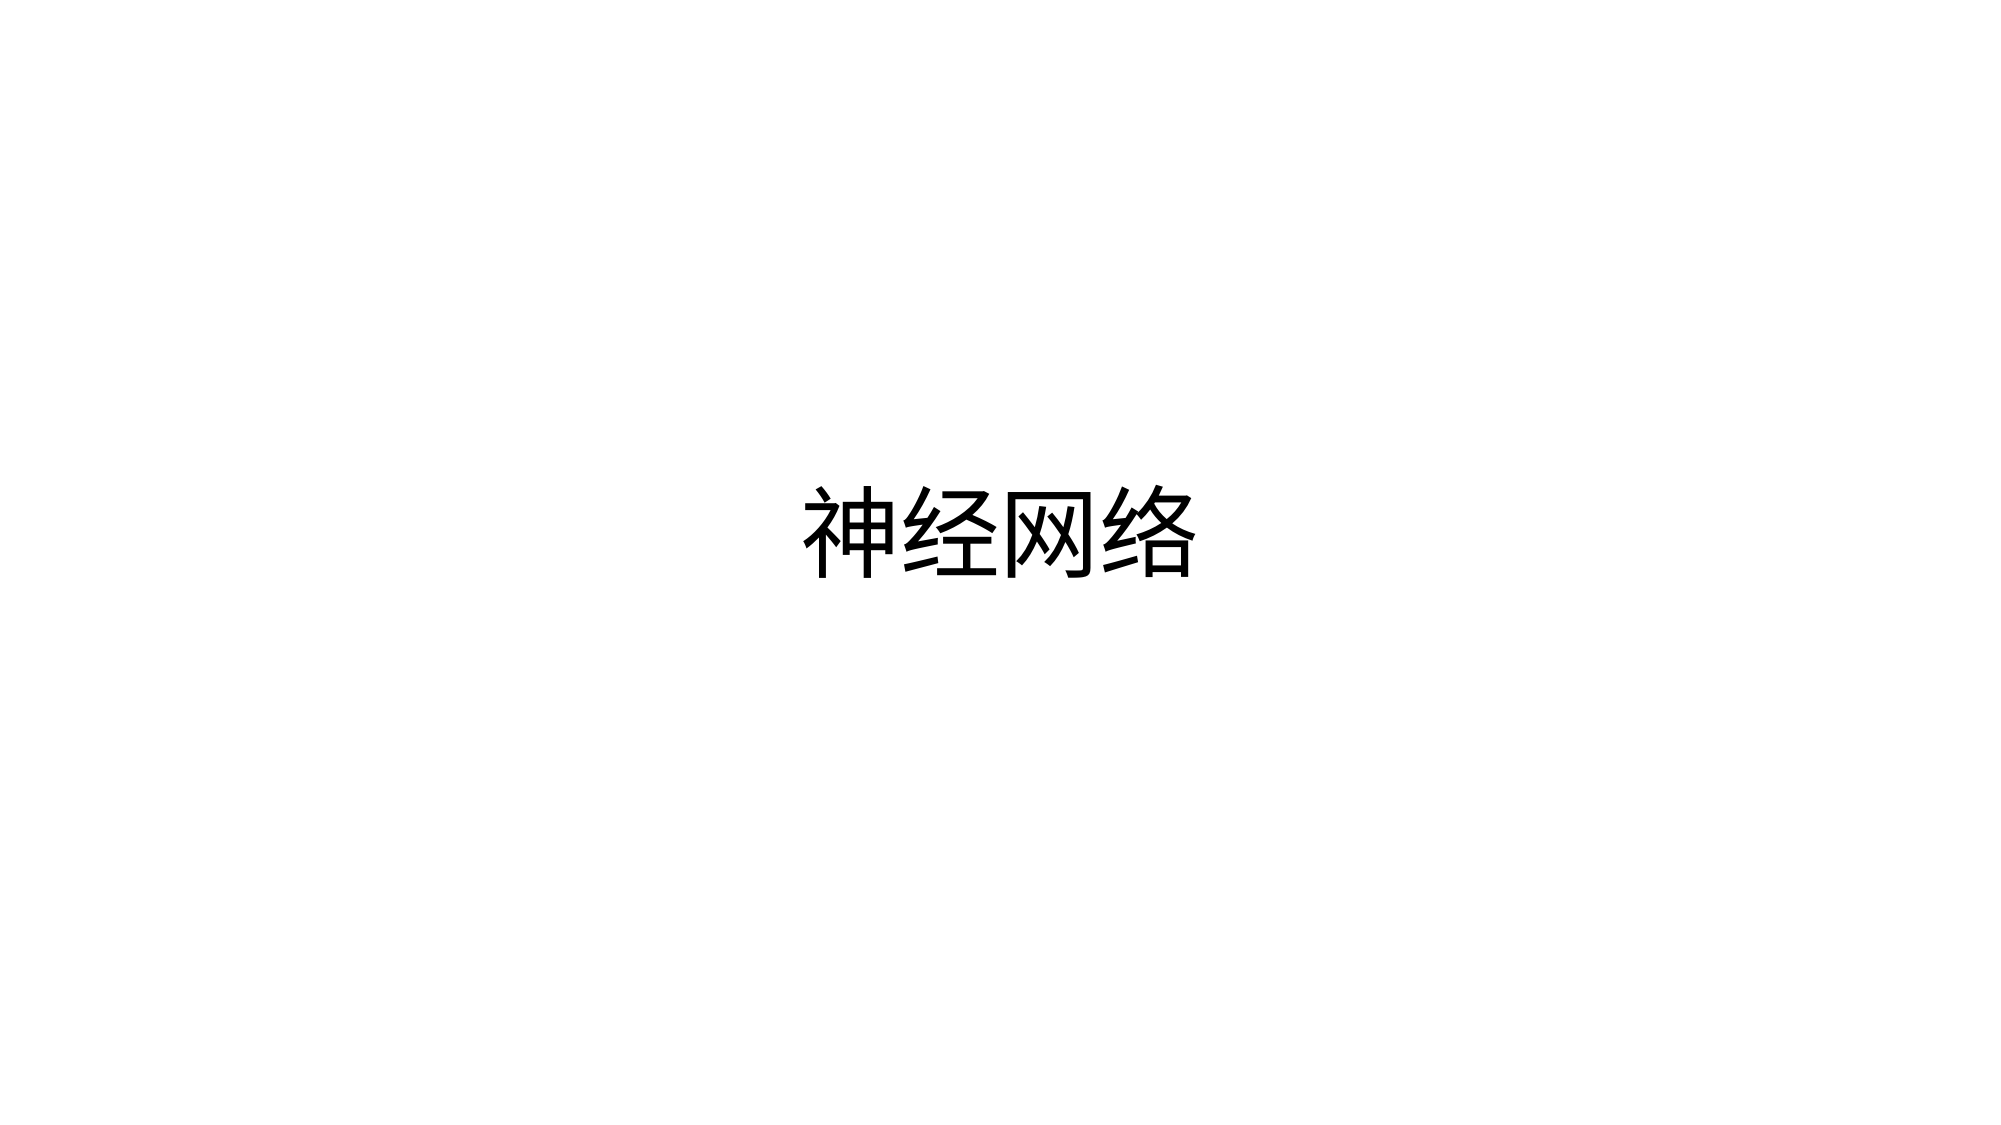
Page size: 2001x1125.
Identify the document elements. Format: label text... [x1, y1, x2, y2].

list 神经网络 [153, 476, 1847, 649]
